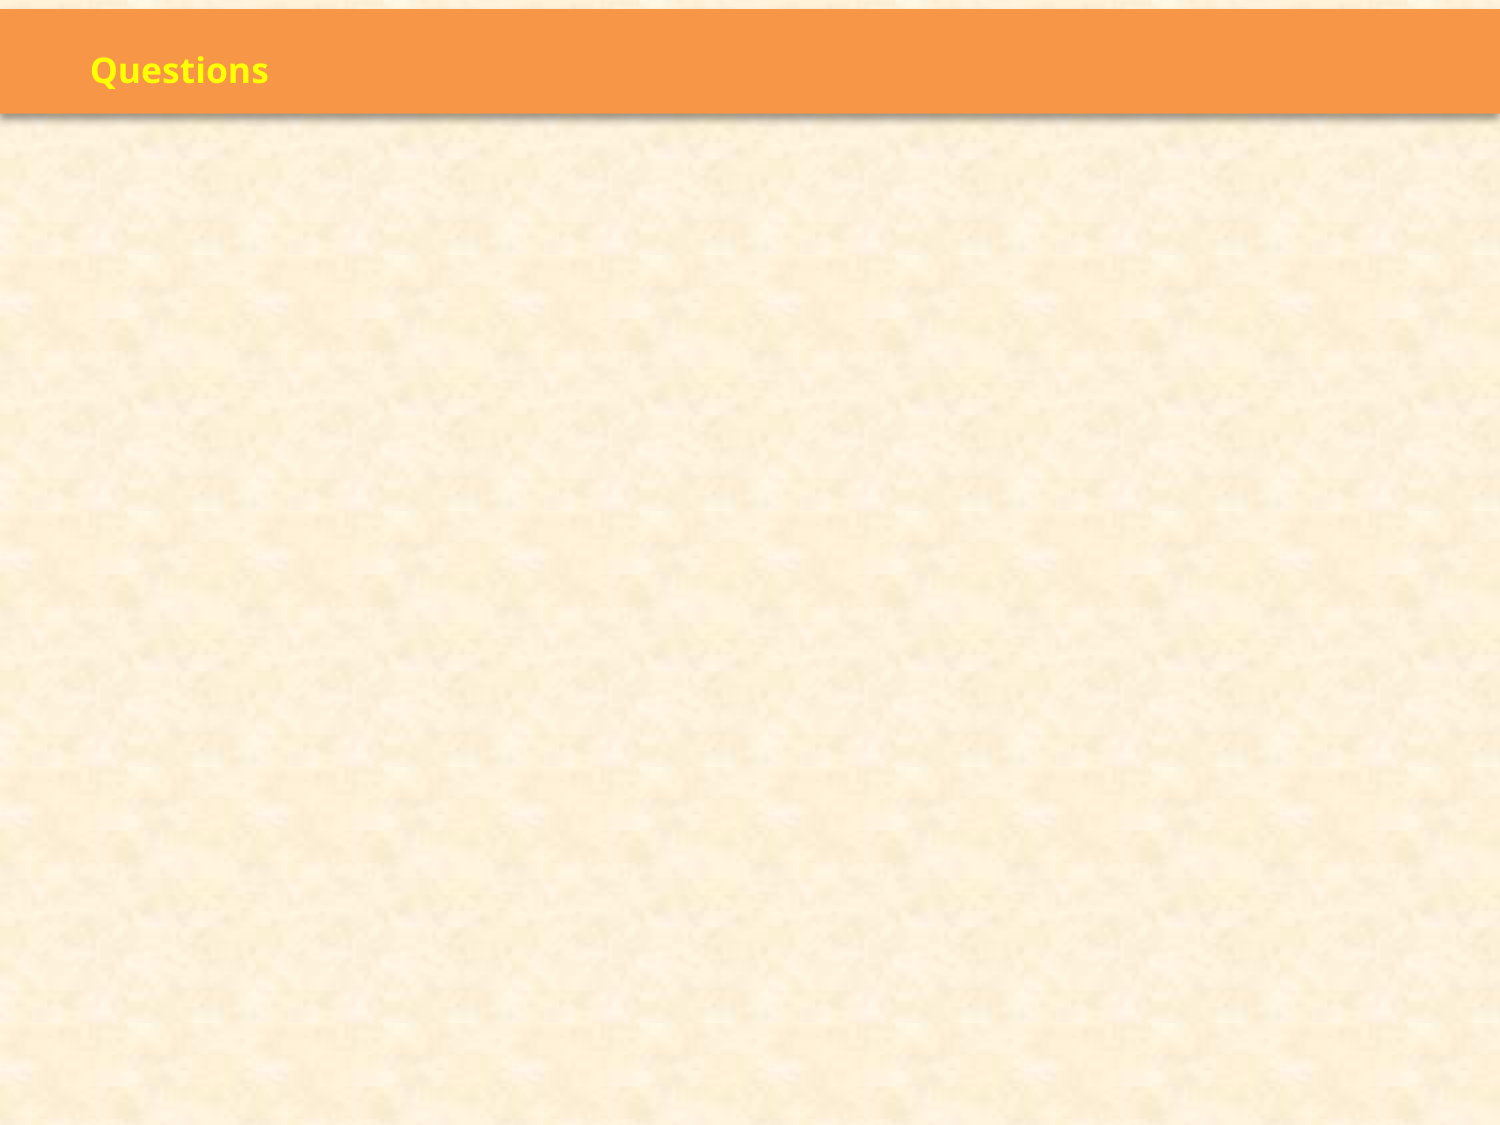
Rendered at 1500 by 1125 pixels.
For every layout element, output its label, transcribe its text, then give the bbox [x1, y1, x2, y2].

picture [0, 114, 1500, 1125]
title Questions [75, 45, 1425, 233]
picture [0, 0, 1500, 9]
